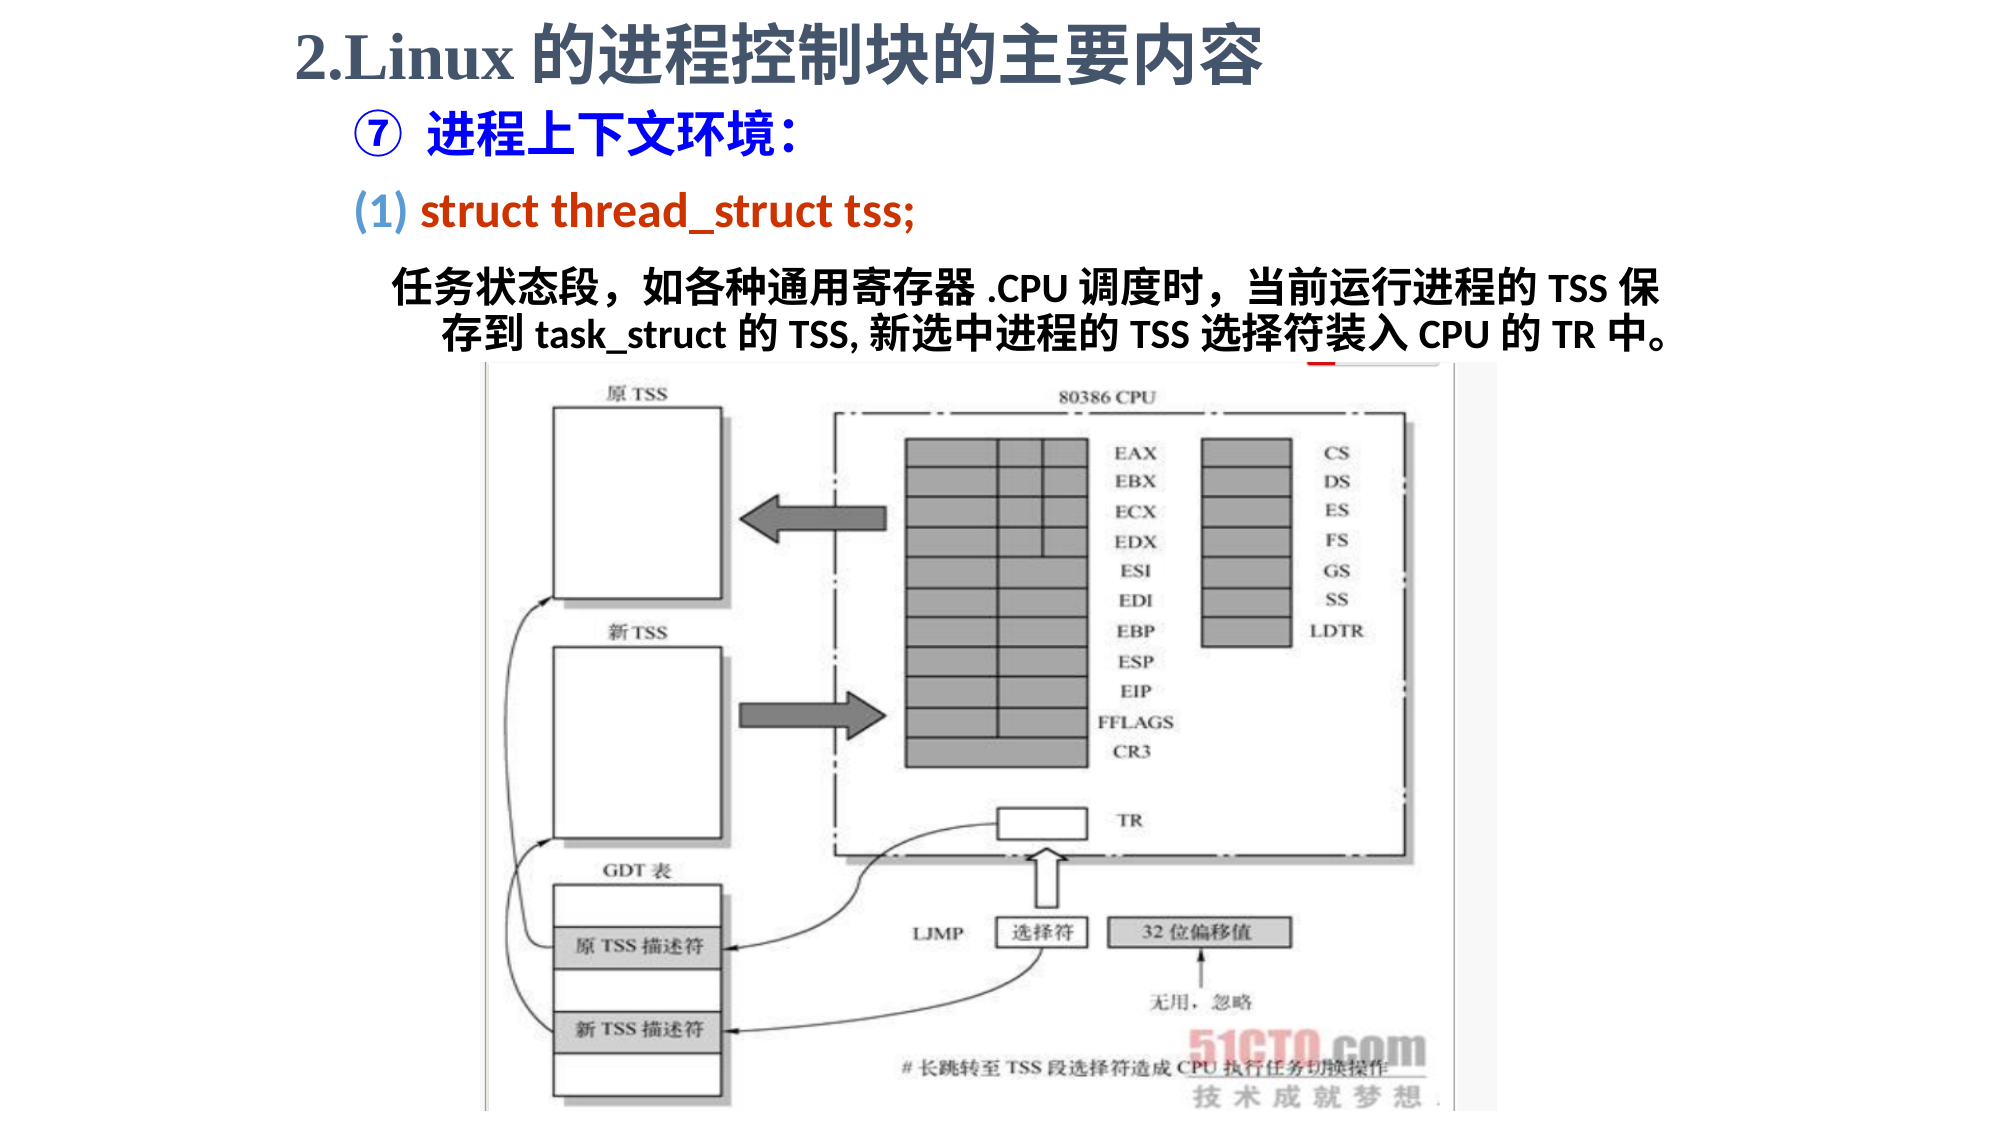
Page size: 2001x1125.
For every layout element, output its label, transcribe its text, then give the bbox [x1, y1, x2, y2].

text_box 2.Linux的进程控制块的主要内容 [279, 14, 1485, 101]
picture [480, 362, 1497, 1111]
list ⑦ 进程上下文环境： (1) struct thread_struct tss; 任务状态段，如各种通用寄存器.CPU调度时，当前运行进程的TSS保存到task_struct的TSS,新选中进程的TSS选择符装入CPU的TR中。 [326, 101, 1709, 1036]
